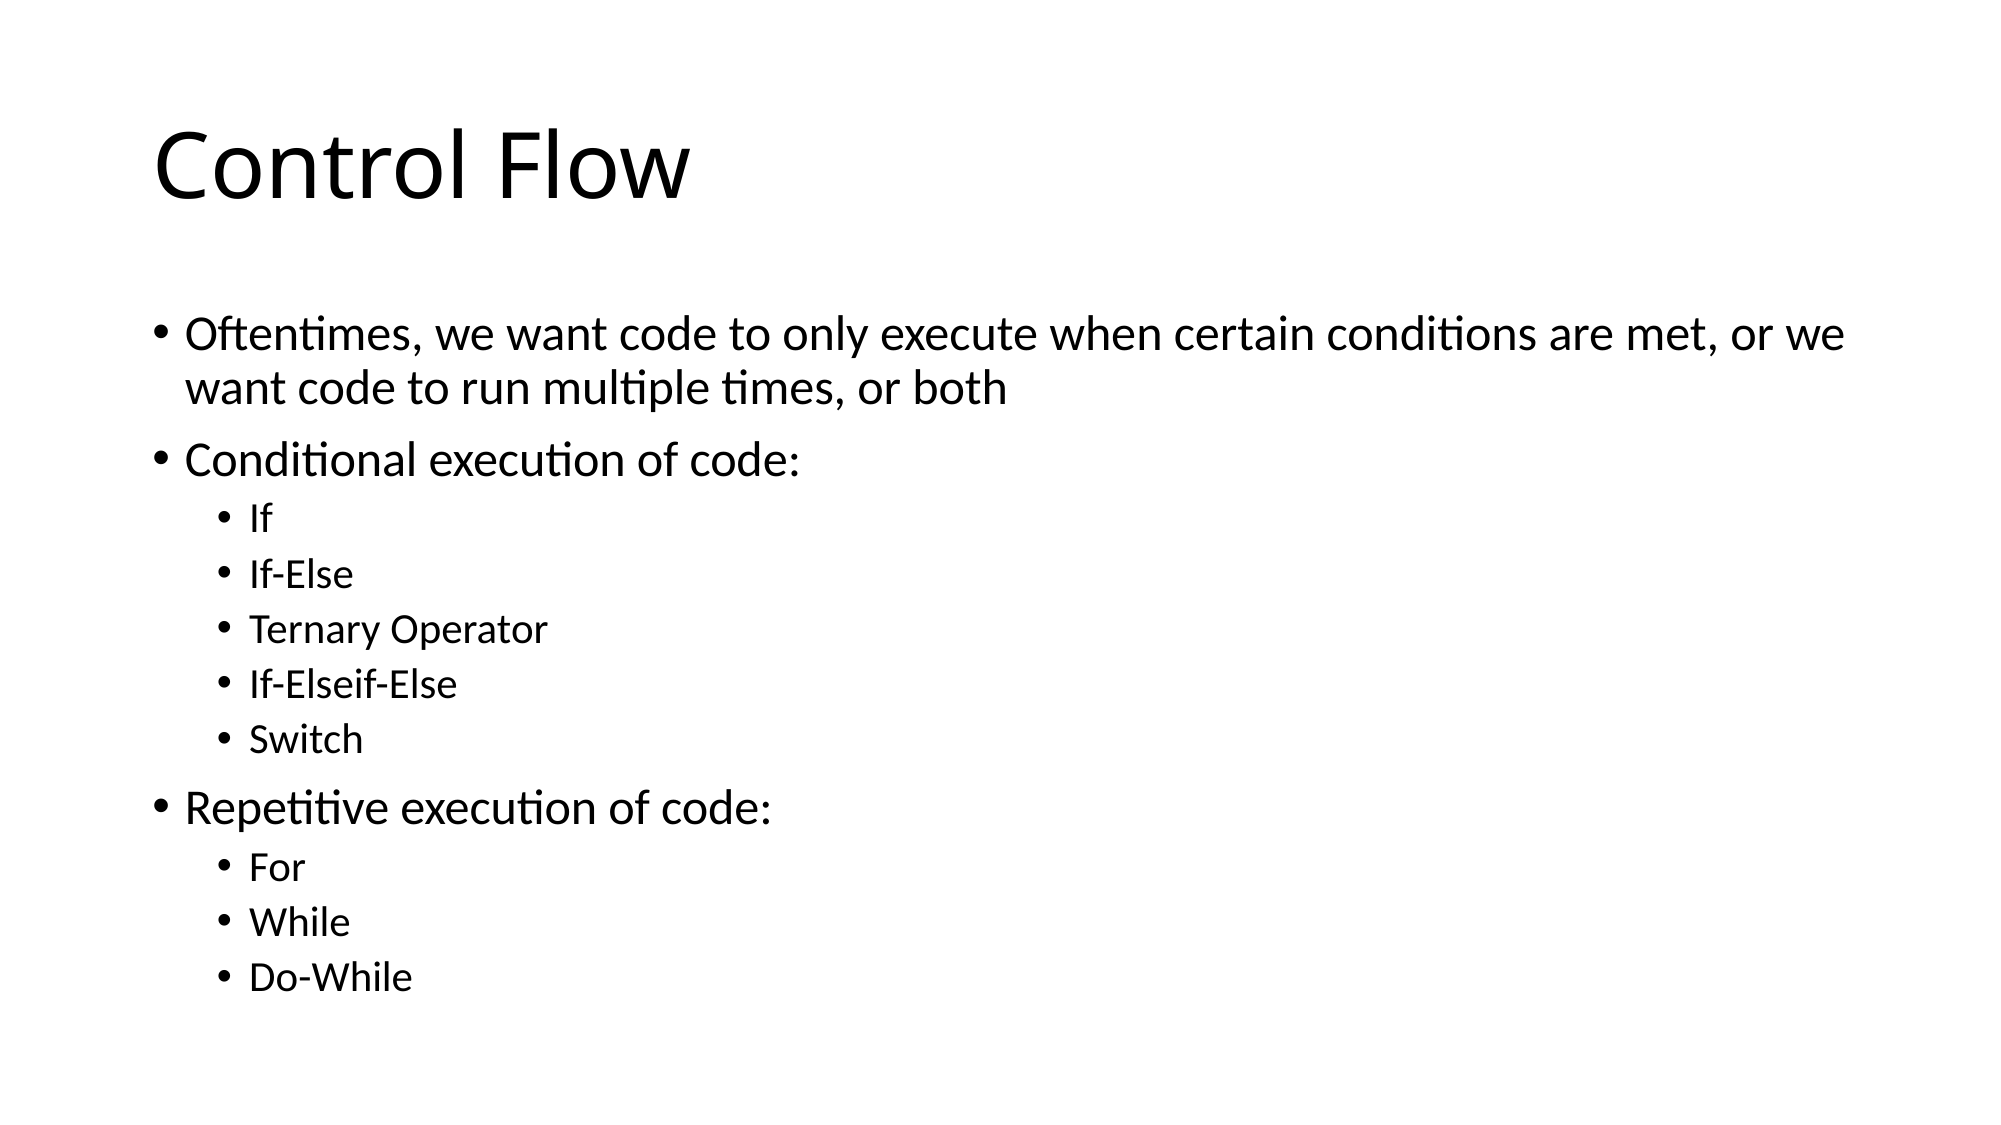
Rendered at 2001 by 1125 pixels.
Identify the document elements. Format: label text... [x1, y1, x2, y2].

list Oftentimes, we want code to only execute when certain conditions are met, or we want code to run multiple times, or both Conditional execution of code: If If-Else Ternary Operator If-Elseif-Else Switch Repetitive execution of code: For While Do-While [137, 299, 1863, 1014]
title Control Flow [137, 59, 1863, 278]
